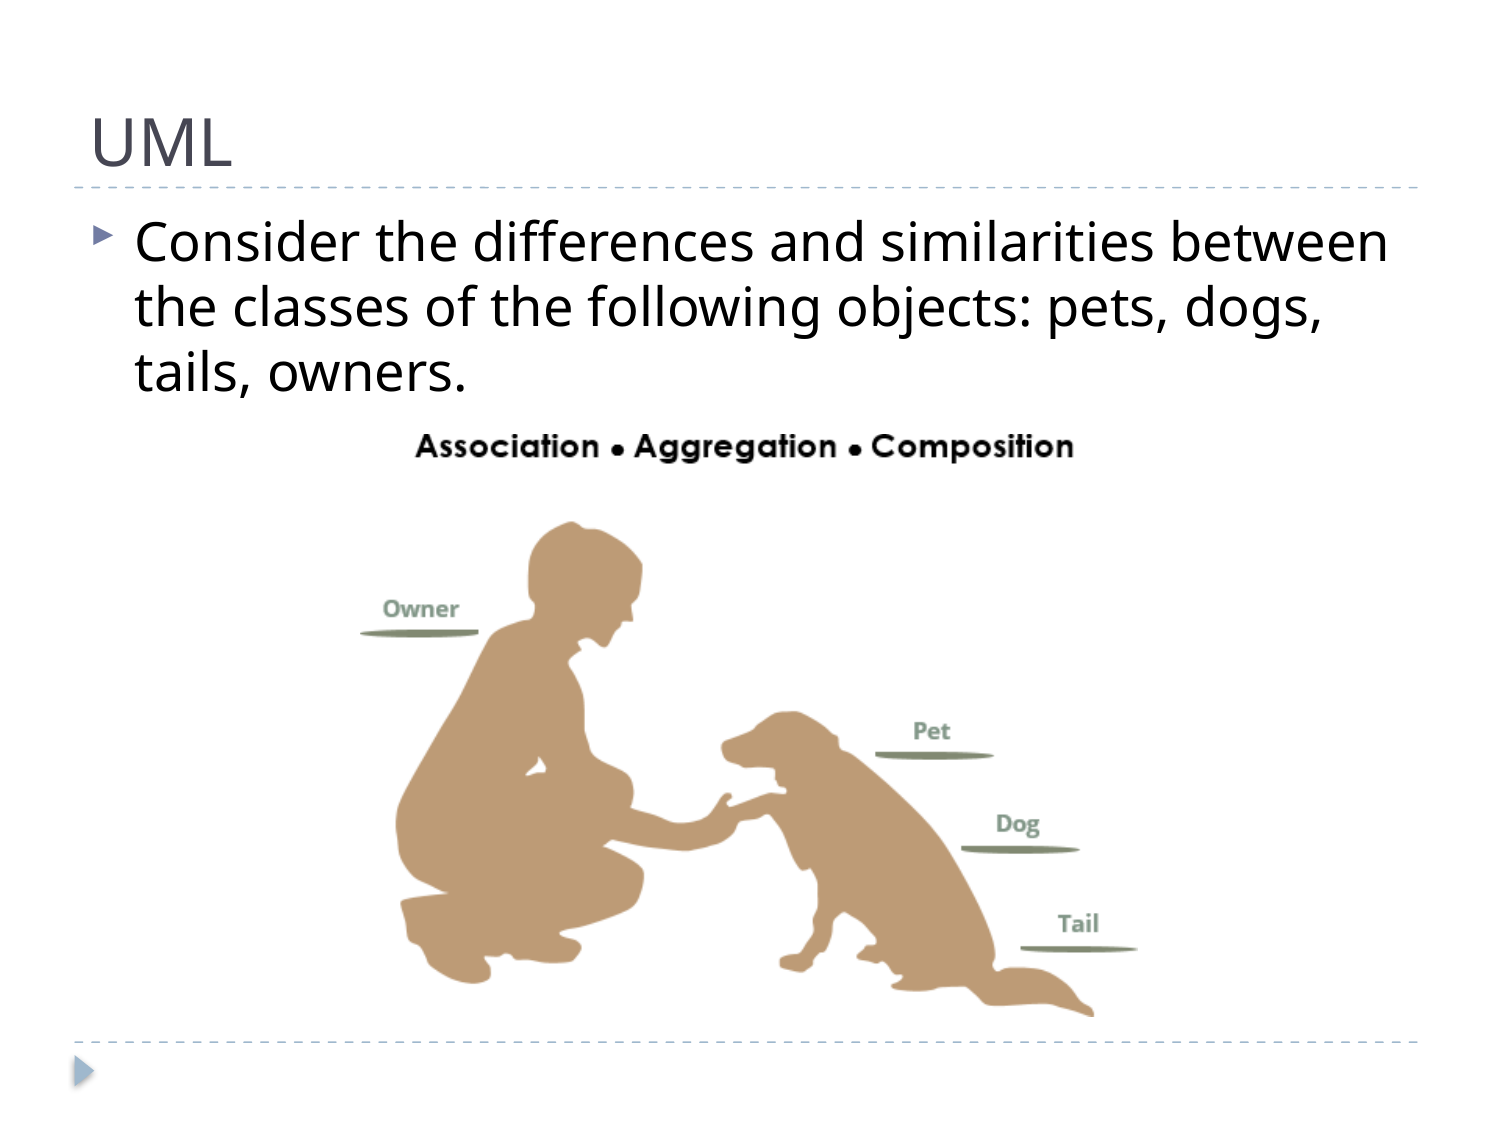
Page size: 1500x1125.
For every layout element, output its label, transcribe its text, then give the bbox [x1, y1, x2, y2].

text_box UML [74, 24, 1425, 188]
picture [359, 434, 1139, 1017]
text_box Consider the differences and similarities between the classes of the following objects: pets, dogs, tails, owners. [74, 199, 1425, 1010]
